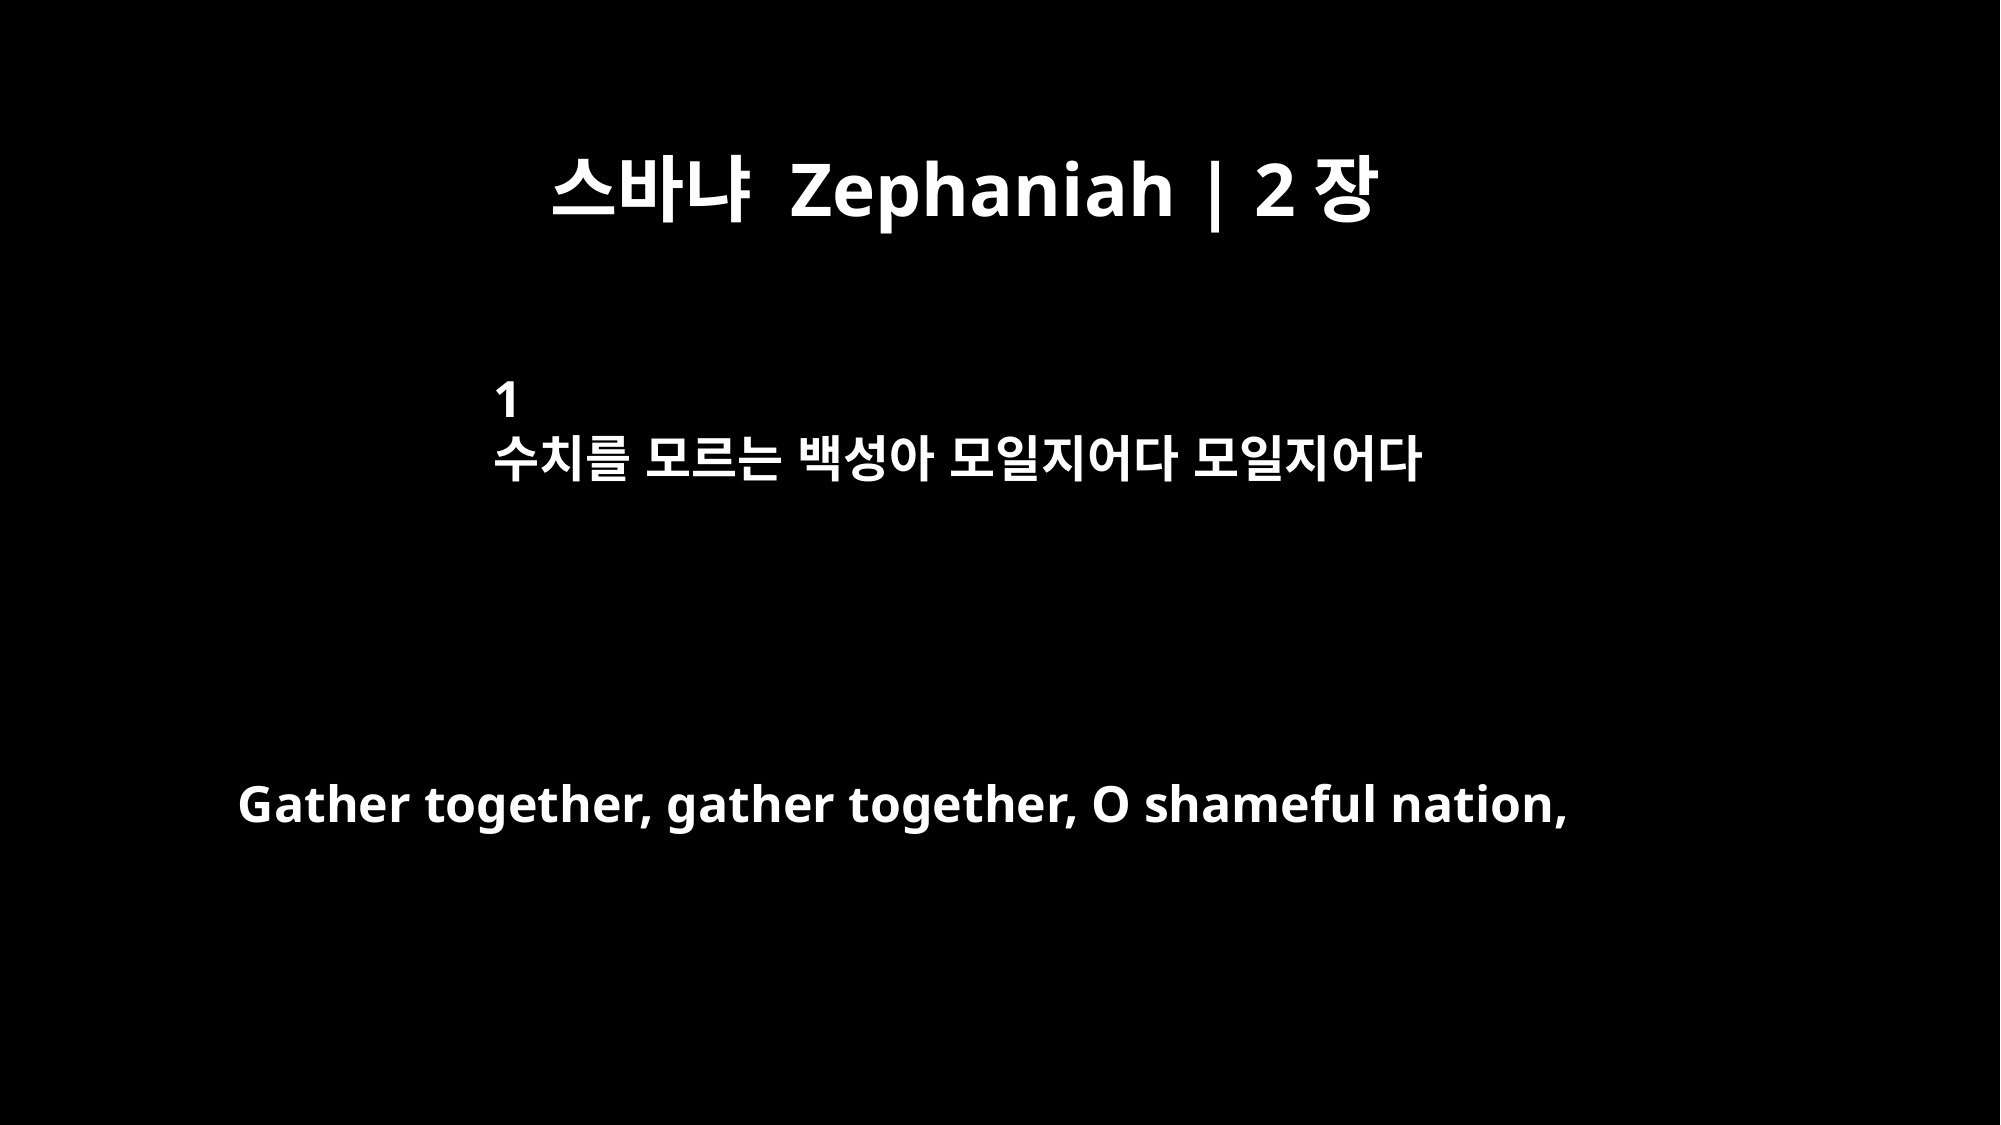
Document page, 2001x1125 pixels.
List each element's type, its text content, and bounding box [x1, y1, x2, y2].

text_box 스바냐 Zephaniah | 2장 [535, 136, 1397, 239]
text_box 1 수치를 모르는 백성아 모일지어다 모일지어다 [478, 359, 1439, 495]
text_box Gather together, gather together, O shameful nation, [223, 764, 1585, 840]
